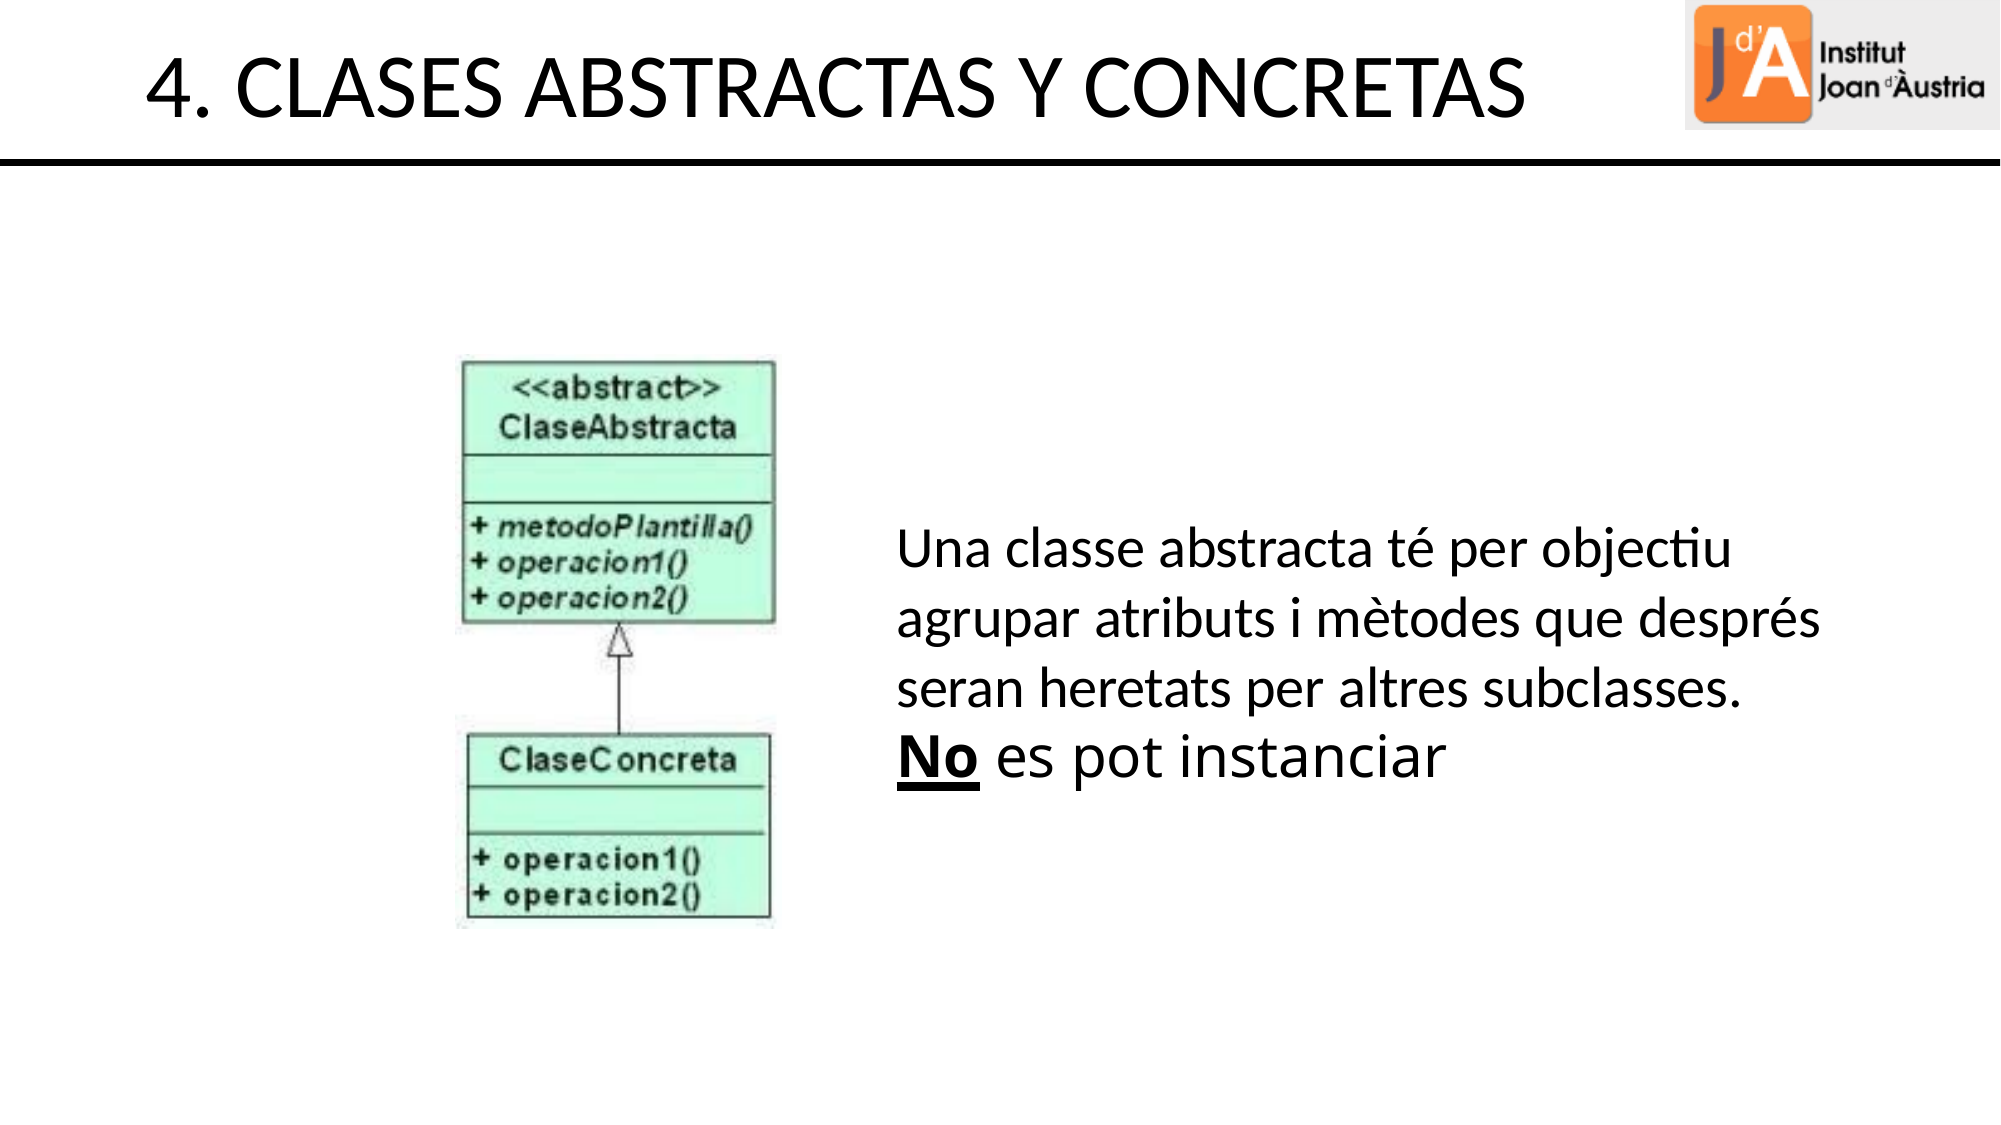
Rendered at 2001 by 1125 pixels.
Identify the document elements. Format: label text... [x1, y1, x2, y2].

picture [1685, 0, 2000, 130]
text_box Una classe abstracta té per objectiu agrupar atributs i mètodes que després seran heretats per altres subclasses. No es pot instanciar [894, 507, 1875, 790]
text_box 4. CLASES ABSTRACTAS Y CONCRETAS [0, 0, 1675, 146]
picture [455, 354, 782, 929]
